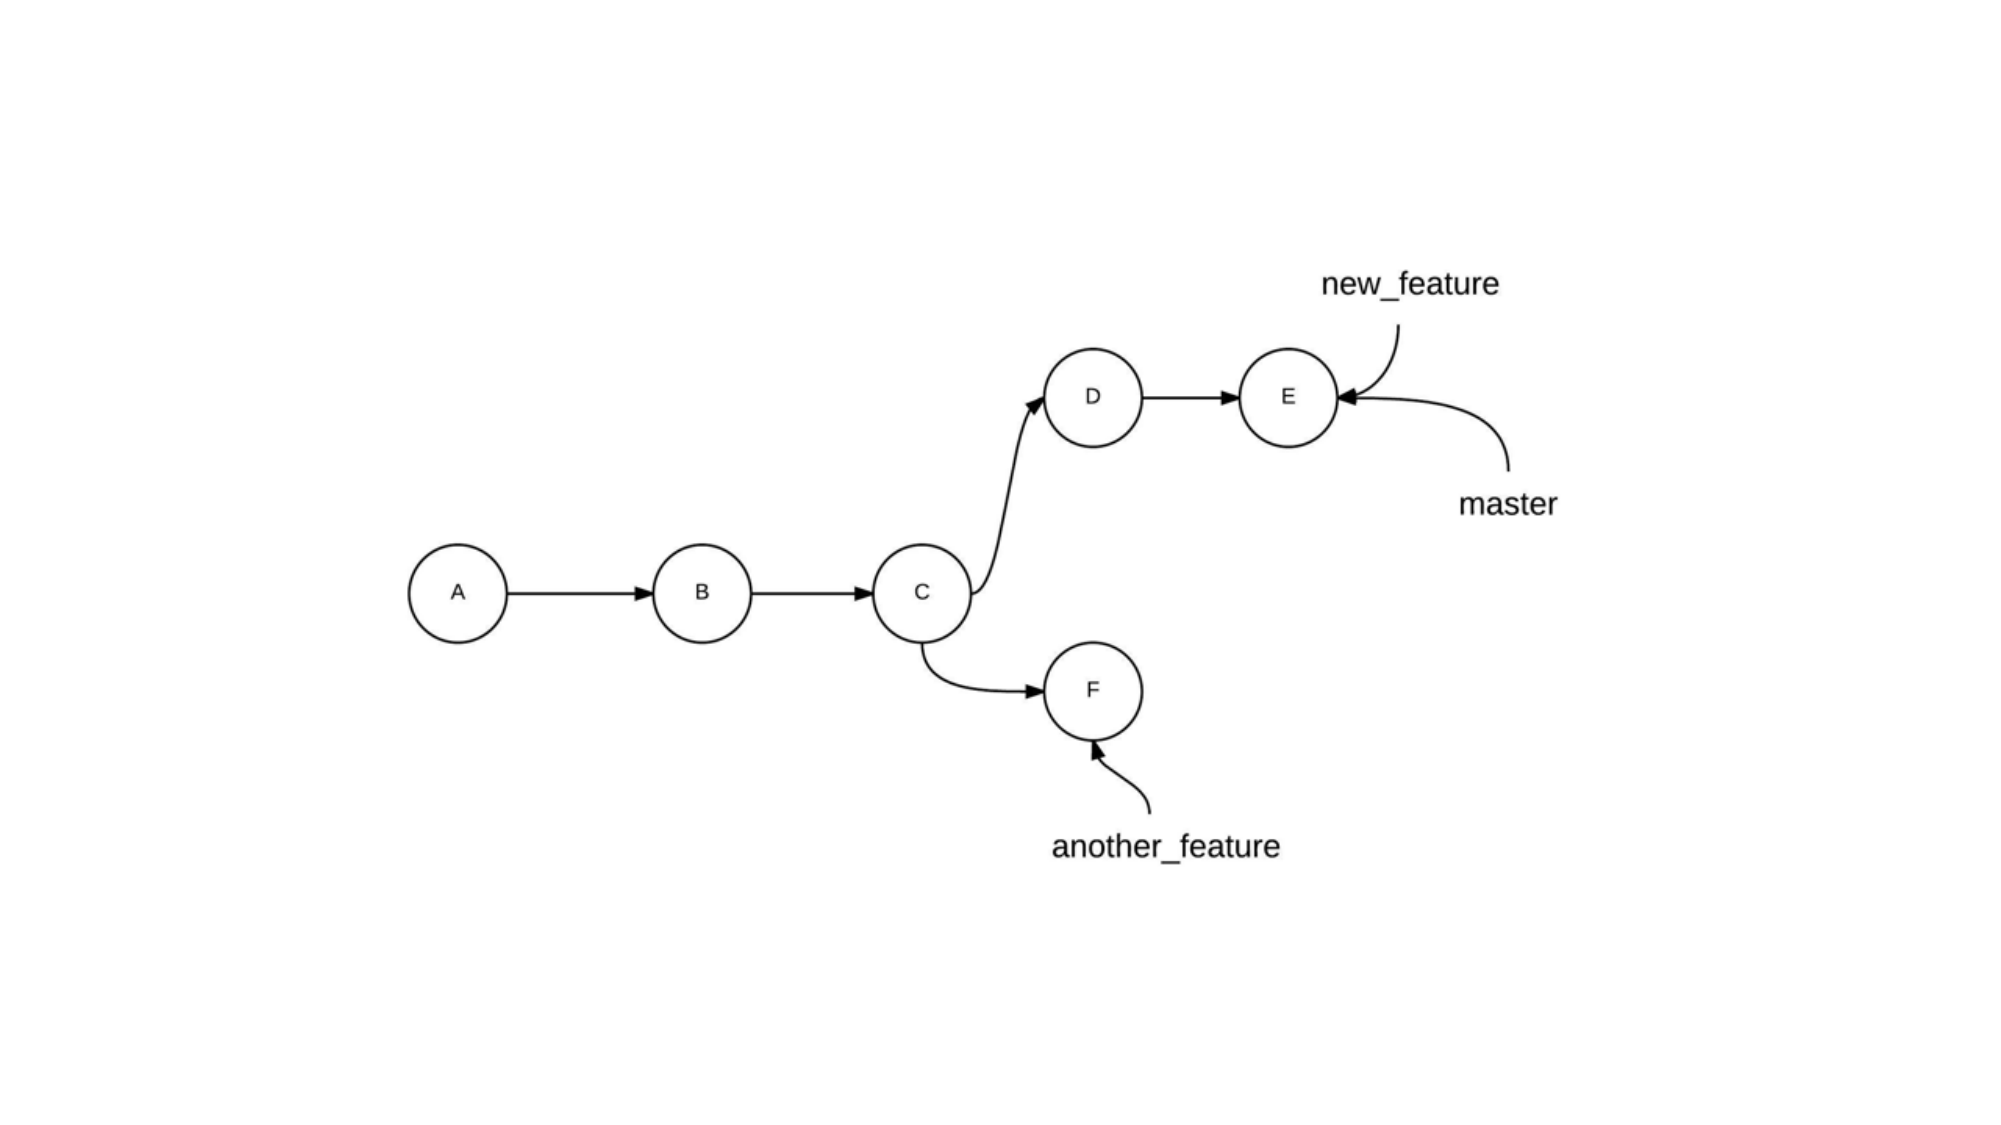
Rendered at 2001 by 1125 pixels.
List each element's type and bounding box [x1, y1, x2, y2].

picture [313, 201, 1686, 924]
